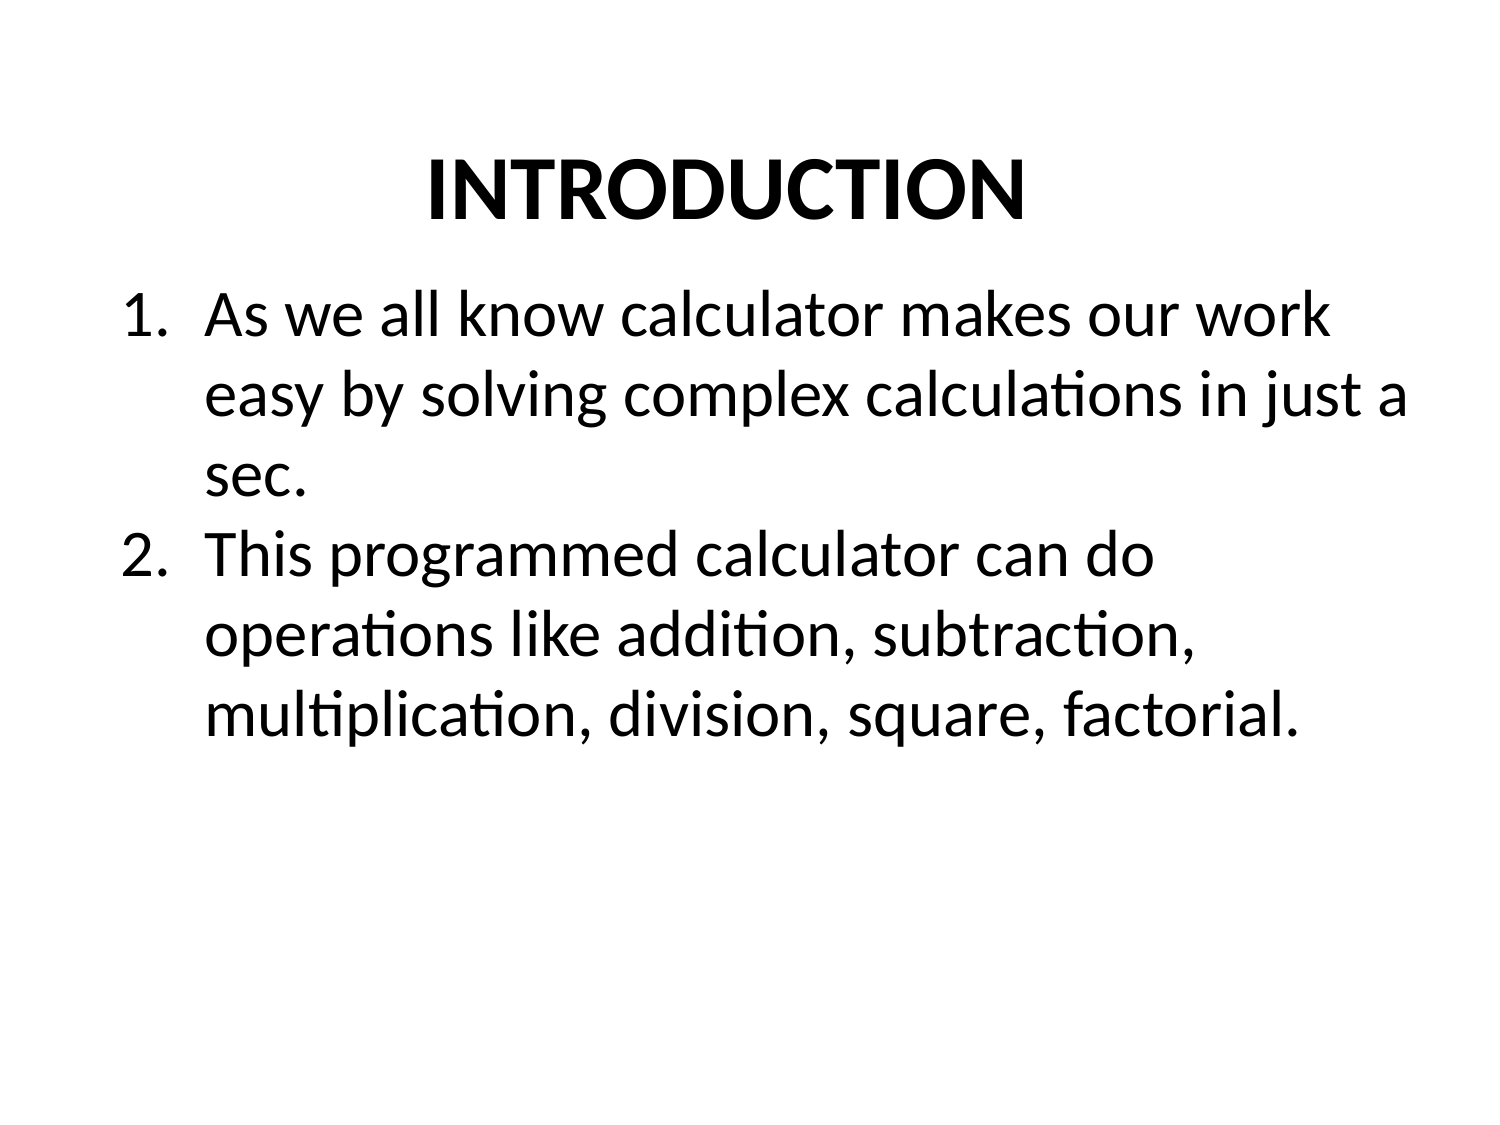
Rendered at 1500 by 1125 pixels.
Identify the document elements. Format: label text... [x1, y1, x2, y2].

text_box As we all know calculator makes our work easy by solving complex calculations in just a sec. This programmed calculator can do operations like addition, subtraction, multiplication, division, square, factorial. [105, 262, 1431, 757]
title INTRODUCTION [99, 62, 1375, 304]
